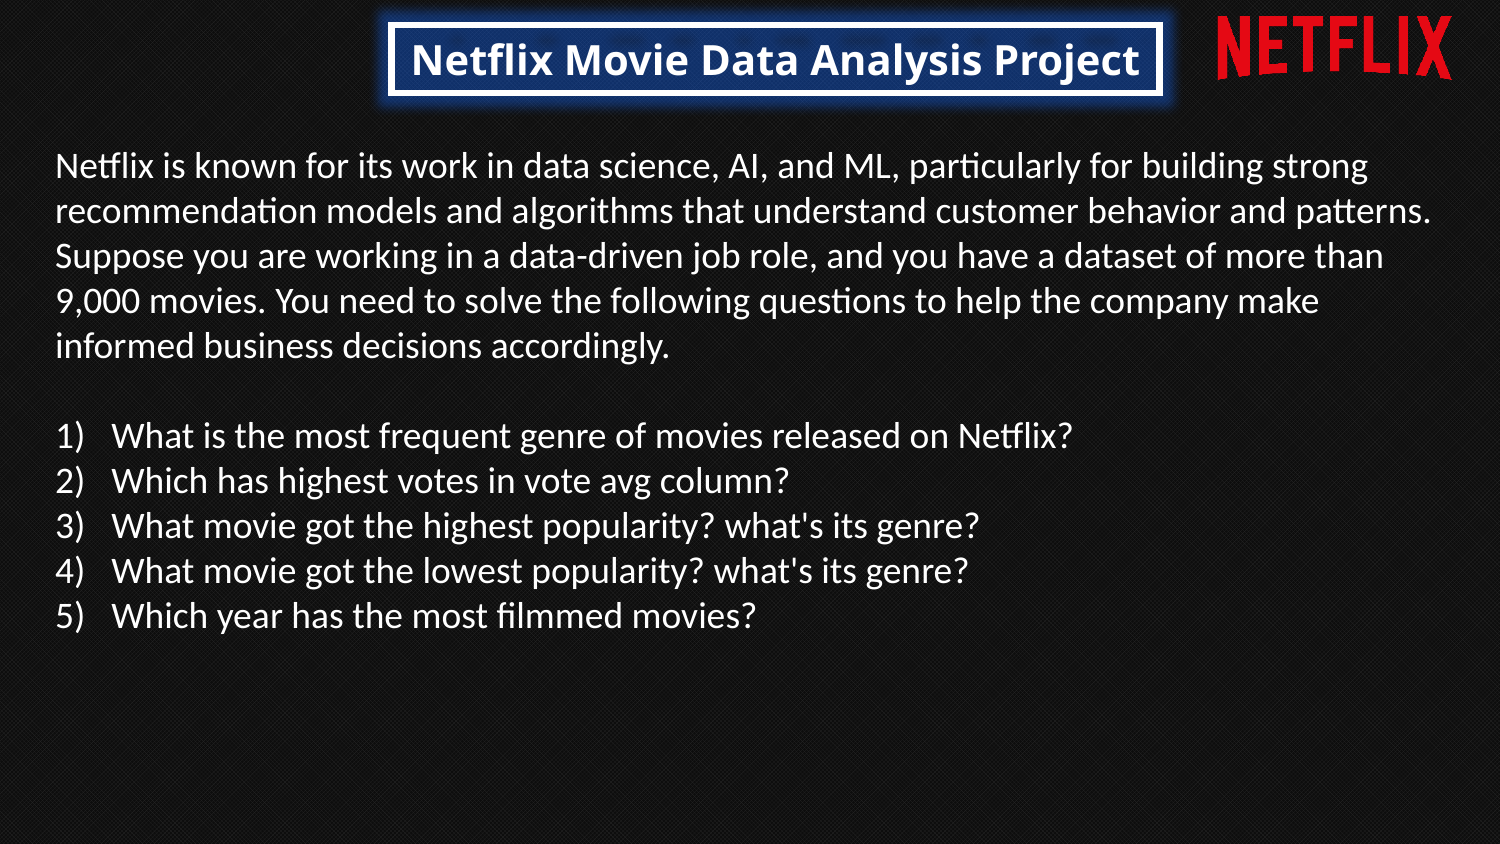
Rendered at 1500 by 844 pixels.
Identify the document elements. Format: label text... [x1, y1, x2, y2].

picture [1209, 8, 1459, 85]
text_box Netflix Movie Data Analysis Project [391, 24, 1161, 94]
text_box Netflix is known for its work in data science, AI, and ML, particularly for building strong recommendation models and algorithms that understand customer behavior and patterns. Suppose you are working in a data-driven job role, and you have a dataset of more than 9,000 movies. You need to solve the following questions to help the company make informed business decisions accordingly. What is the most frequent genre of movies released on Netflix? Which has highest votes in vote avg column? What movie got the highest popularity? what's its genre? What movie got the lowest popularity? what's its genre? Which year has the most filmmed movies? [40, 133, 1477, 644]
